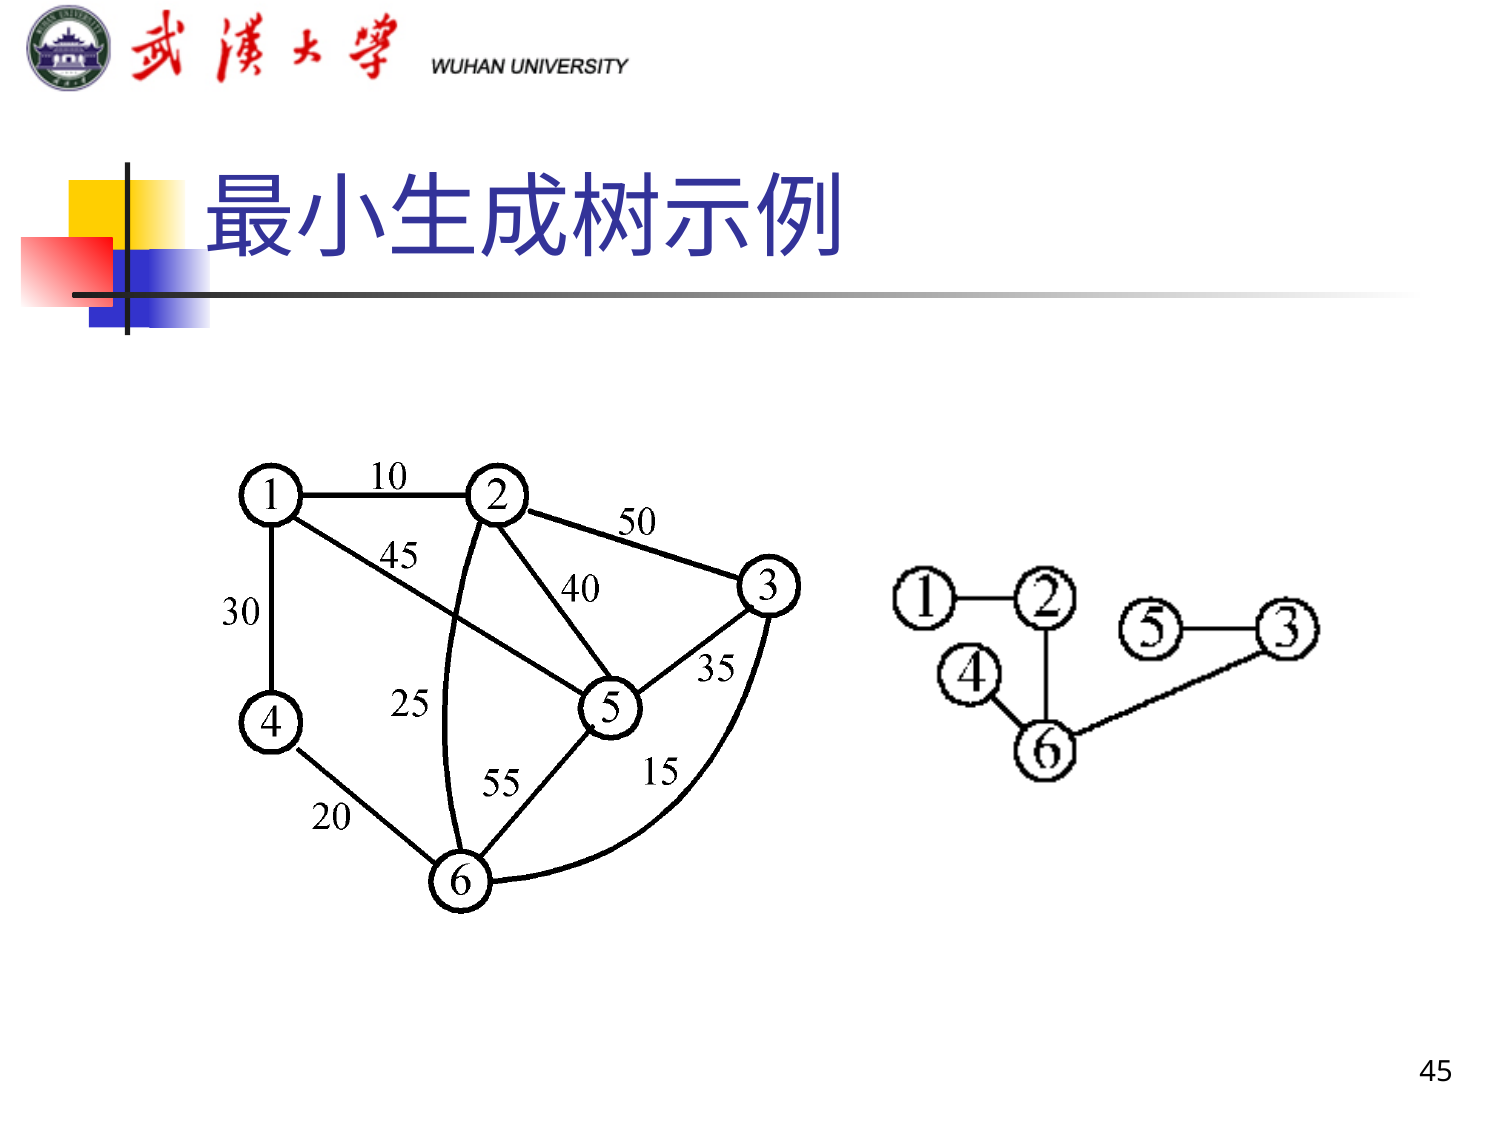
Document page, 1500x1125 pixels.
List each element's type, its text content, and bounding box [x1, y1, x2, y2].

title 最小生成树示例 [188, 35, 1468, 275]
picture [849, 524, 1376, 811]
picture [0, 0, 643, 93]
picture [199, 445, 813, 925]
slide_number 45 [1155, 1024, 1468, 1100]
